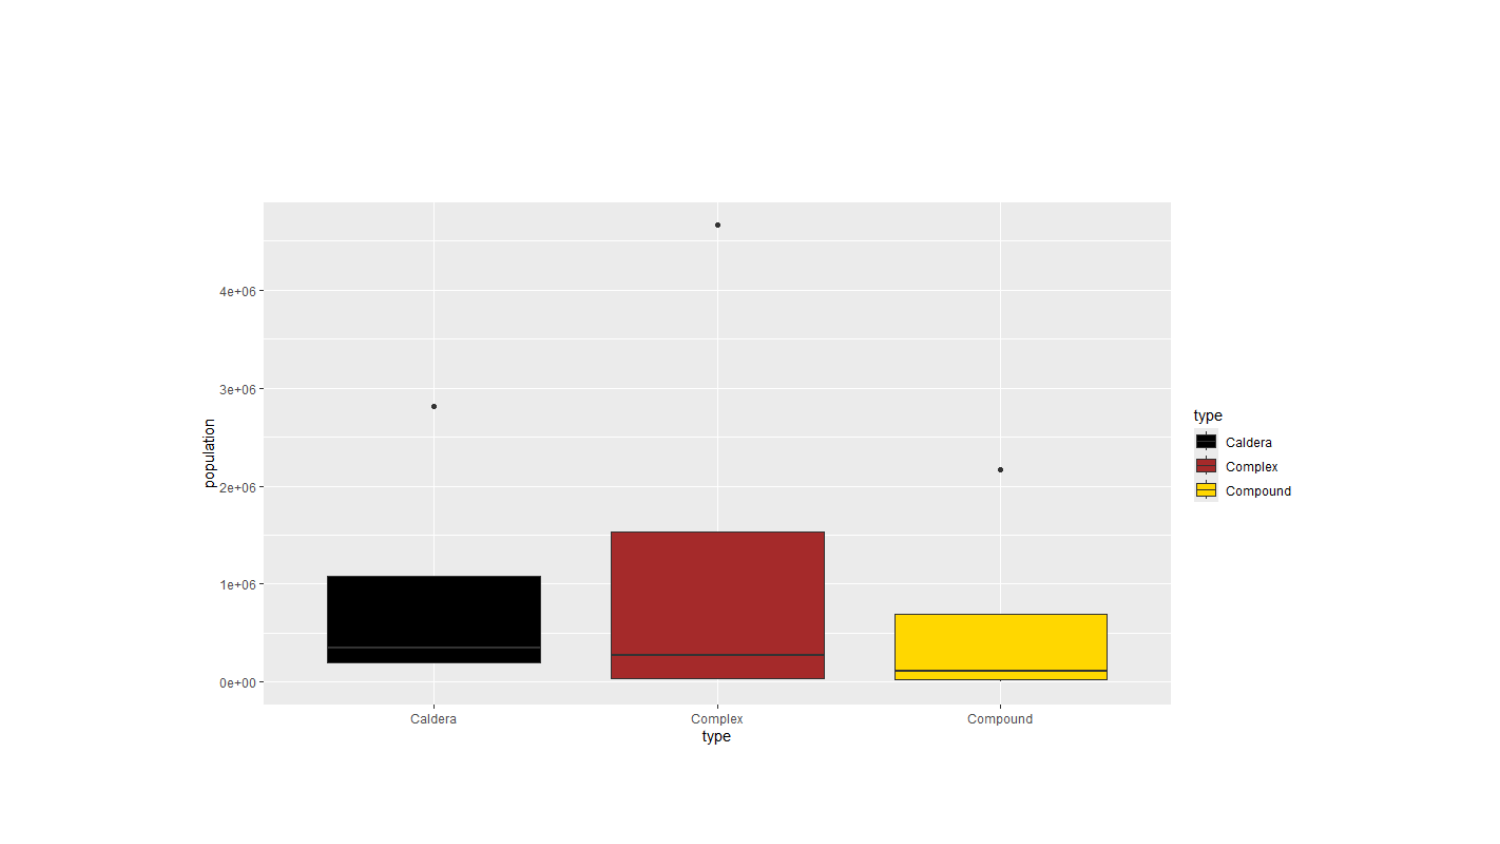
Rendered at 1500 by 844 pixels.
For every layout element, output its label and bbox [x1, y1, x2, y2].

picture [193, 195, 1307, 753]
